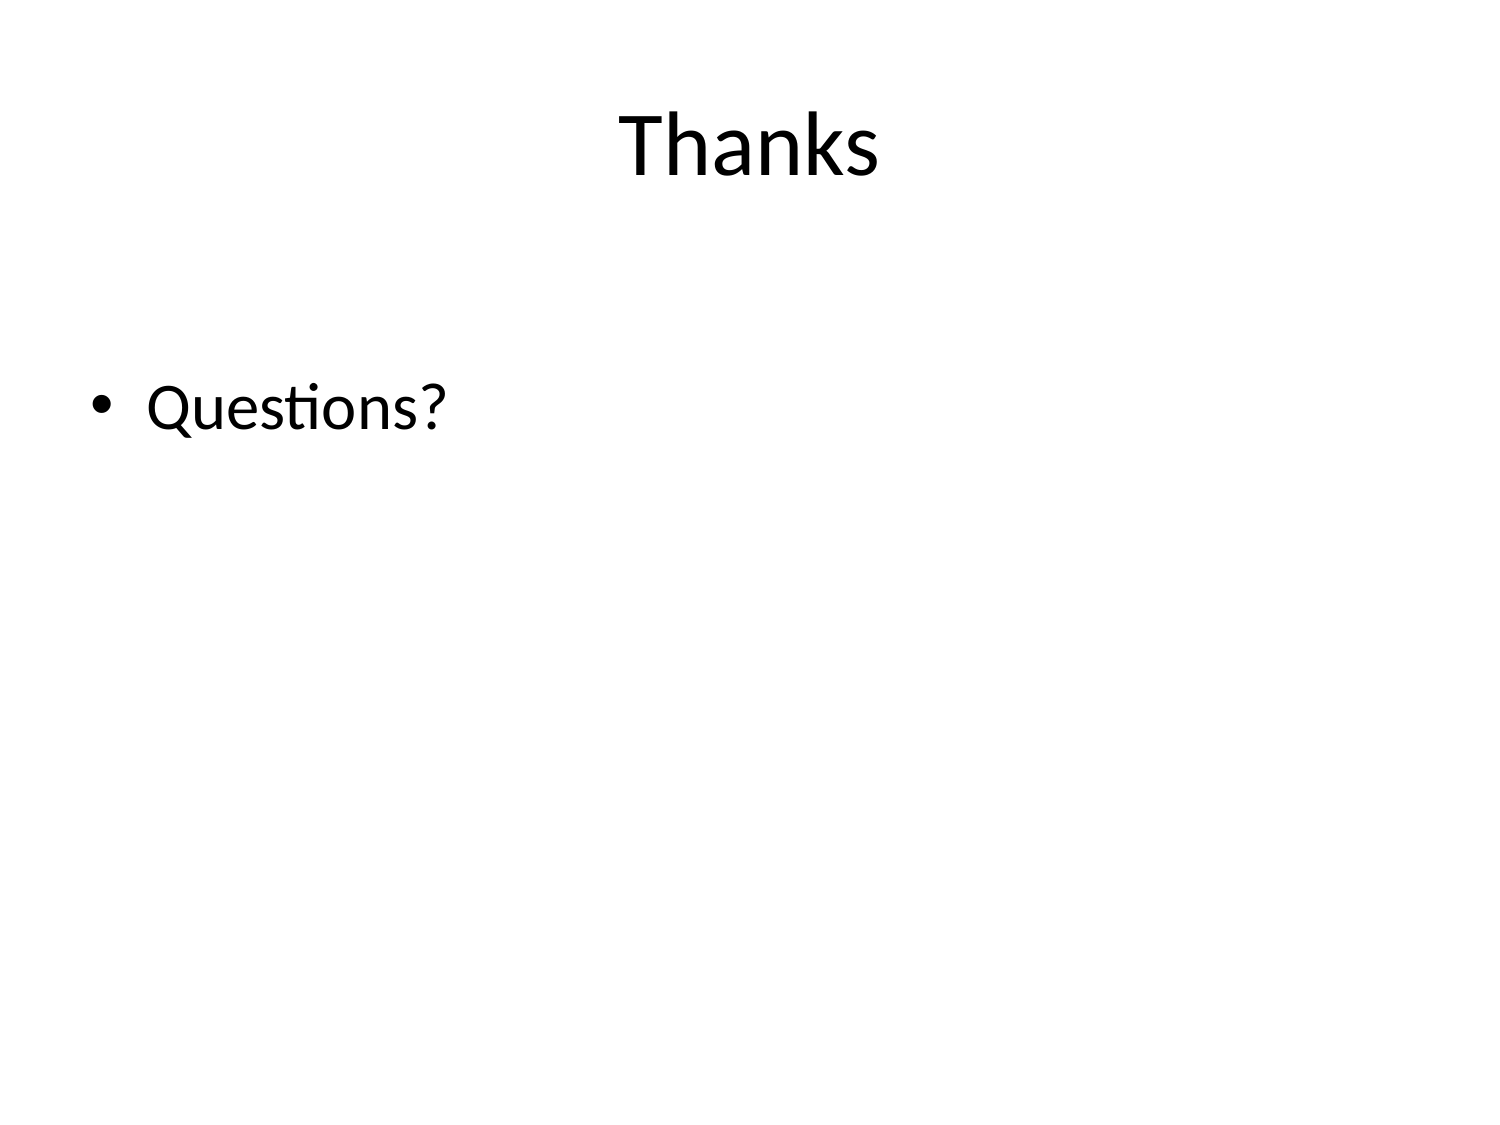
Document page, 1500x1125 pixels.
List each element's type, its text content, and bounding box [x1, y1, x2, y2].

title Thanks [75, 45, 1425, 233]
list Questions? [75, 262, 1425, 1005]
